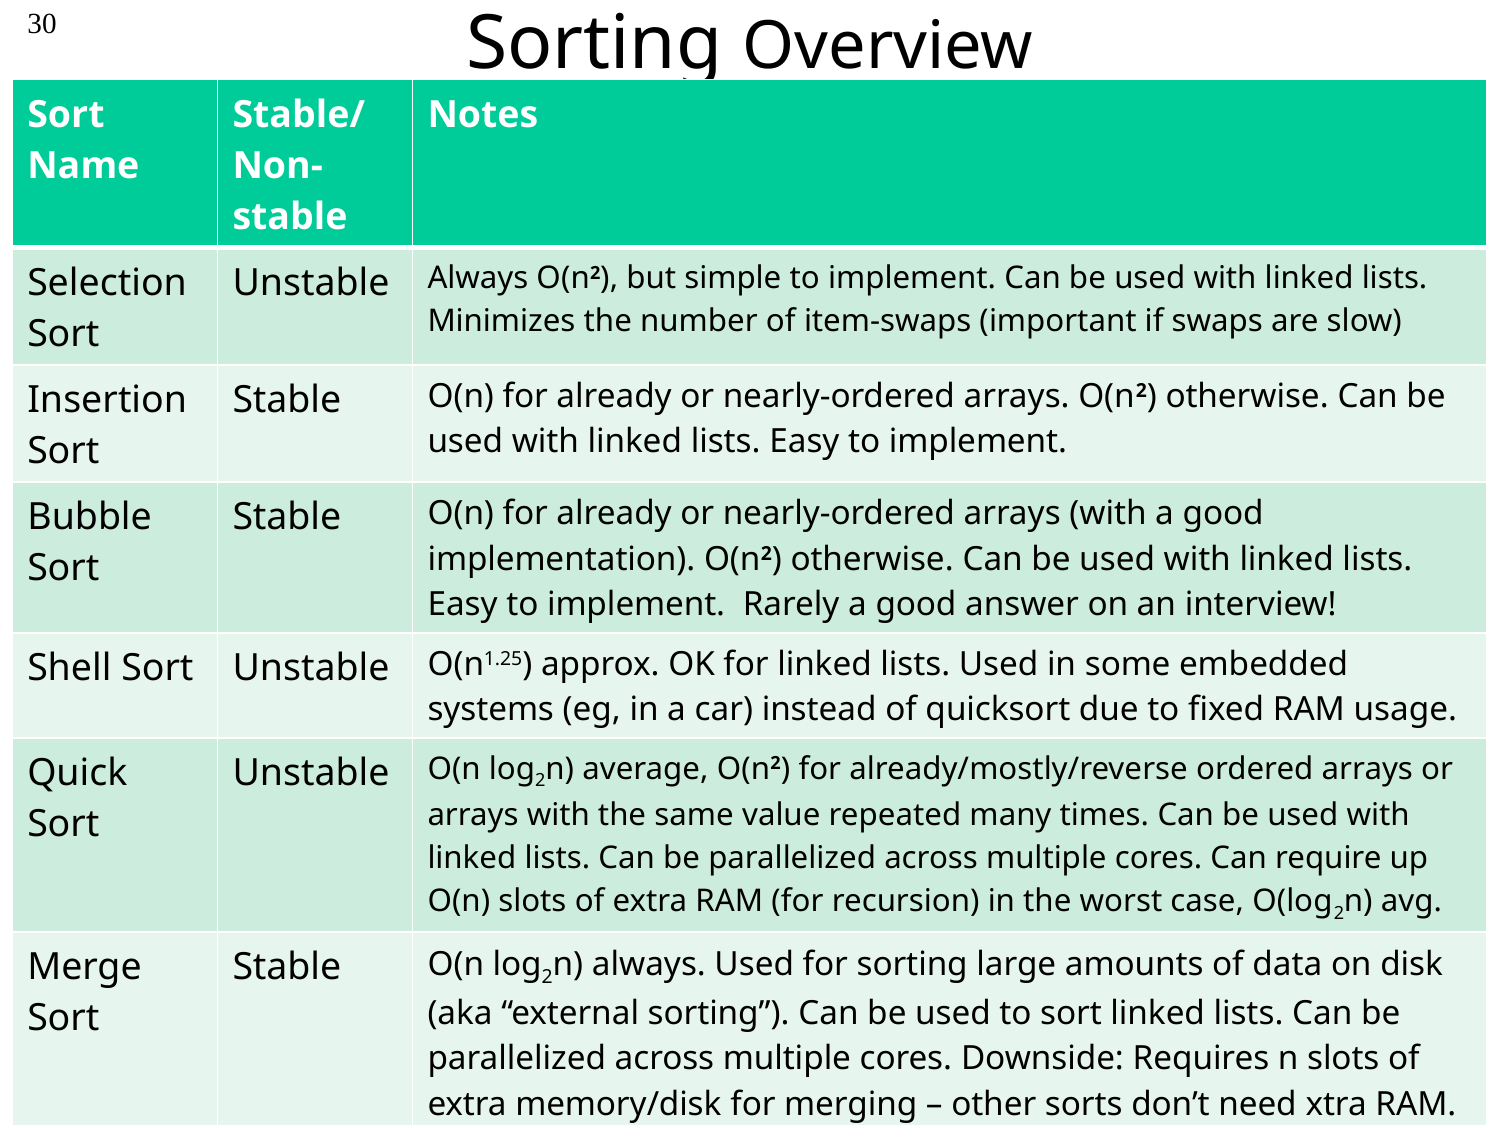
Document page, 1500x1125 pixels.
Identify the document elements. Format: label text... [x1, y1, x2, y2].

table_cell Insertion Sort [13, 366, 217, 481]
table_header Stable/ Non-stable [218, 80, 412, 245]
table_cell Stable [218, 483, 412, 632]
table_cell Unstable [218, 634, 412, 737]
table_cell Merge Sort [13, 933, 217, 1125]
table_header Notes [413, 80, 1486, 245]
table_cell O(n log2n) average, O(n2) for already/mostly/reverse ordered arrays or arrays with the same value repeated many times. Can be used with linked lists. Can be parallelized across multiple cores. Can require up O(n) slots of extra RAM (for recursion) in the worst case, O(log2n) avg. [413, 739, 1486, 931]
table_cell Always O(n2), but simple to implement. Can be used with linked lists. Minimizes the number of item-swaps (important if swaps are slow) [413, 250, 1486, 364]
table_cell Shell Sort [13, 634, 217, 737]
table_cell Unstable [218, 250, 412, 364]
table_cell Bubble Sort [13, 483, 217, 632]
table_cell Quick Sort [13, 739, 217, 931]
table_cell O(n log2n) always. Used for sorting large amounts of data on disk (aka “external sorting”). Can be used to sort linked lists. Can be parallelized across multiple cores. Downside: Requires n slots of extra memory/disk for merging – other sorts don’t need xtra RAM. [413, 933, 1486, 1125]
table_cell O(n) for already or nearly-ordered arrays (with a good implementation). O(n2) otherwise. Can be used with linked lists. Easy to implement. Rarely a good answer on an interview! [413, 483, 1486, 632]
table_cell O(n) for already or nearly-ordered arrays. O(n2) otherwise. Can be used with linked lists. Easy to implement. [413, 366, 1486, 481]
table_cell Stable [218, 933, 412, 1125]
table_cell Stable [218, 366, 412, 481]
table_header Sort Name [13, 80, 217, 245]
table_cell O(n1.25) approx. OK for linked lists. Used in some embedded systems (eg, in a car) instead of quicksort due to fixed RAM usage. [413, 634, 1486, 737]
table_cell Selection Sort [13, 250, 217, 364]
title Sorting Overview [112, 0, 1388, 79]
table_cell Unstable [218, 739, 412, 931]
slide_number 30 [0, 0, 72, 72]
